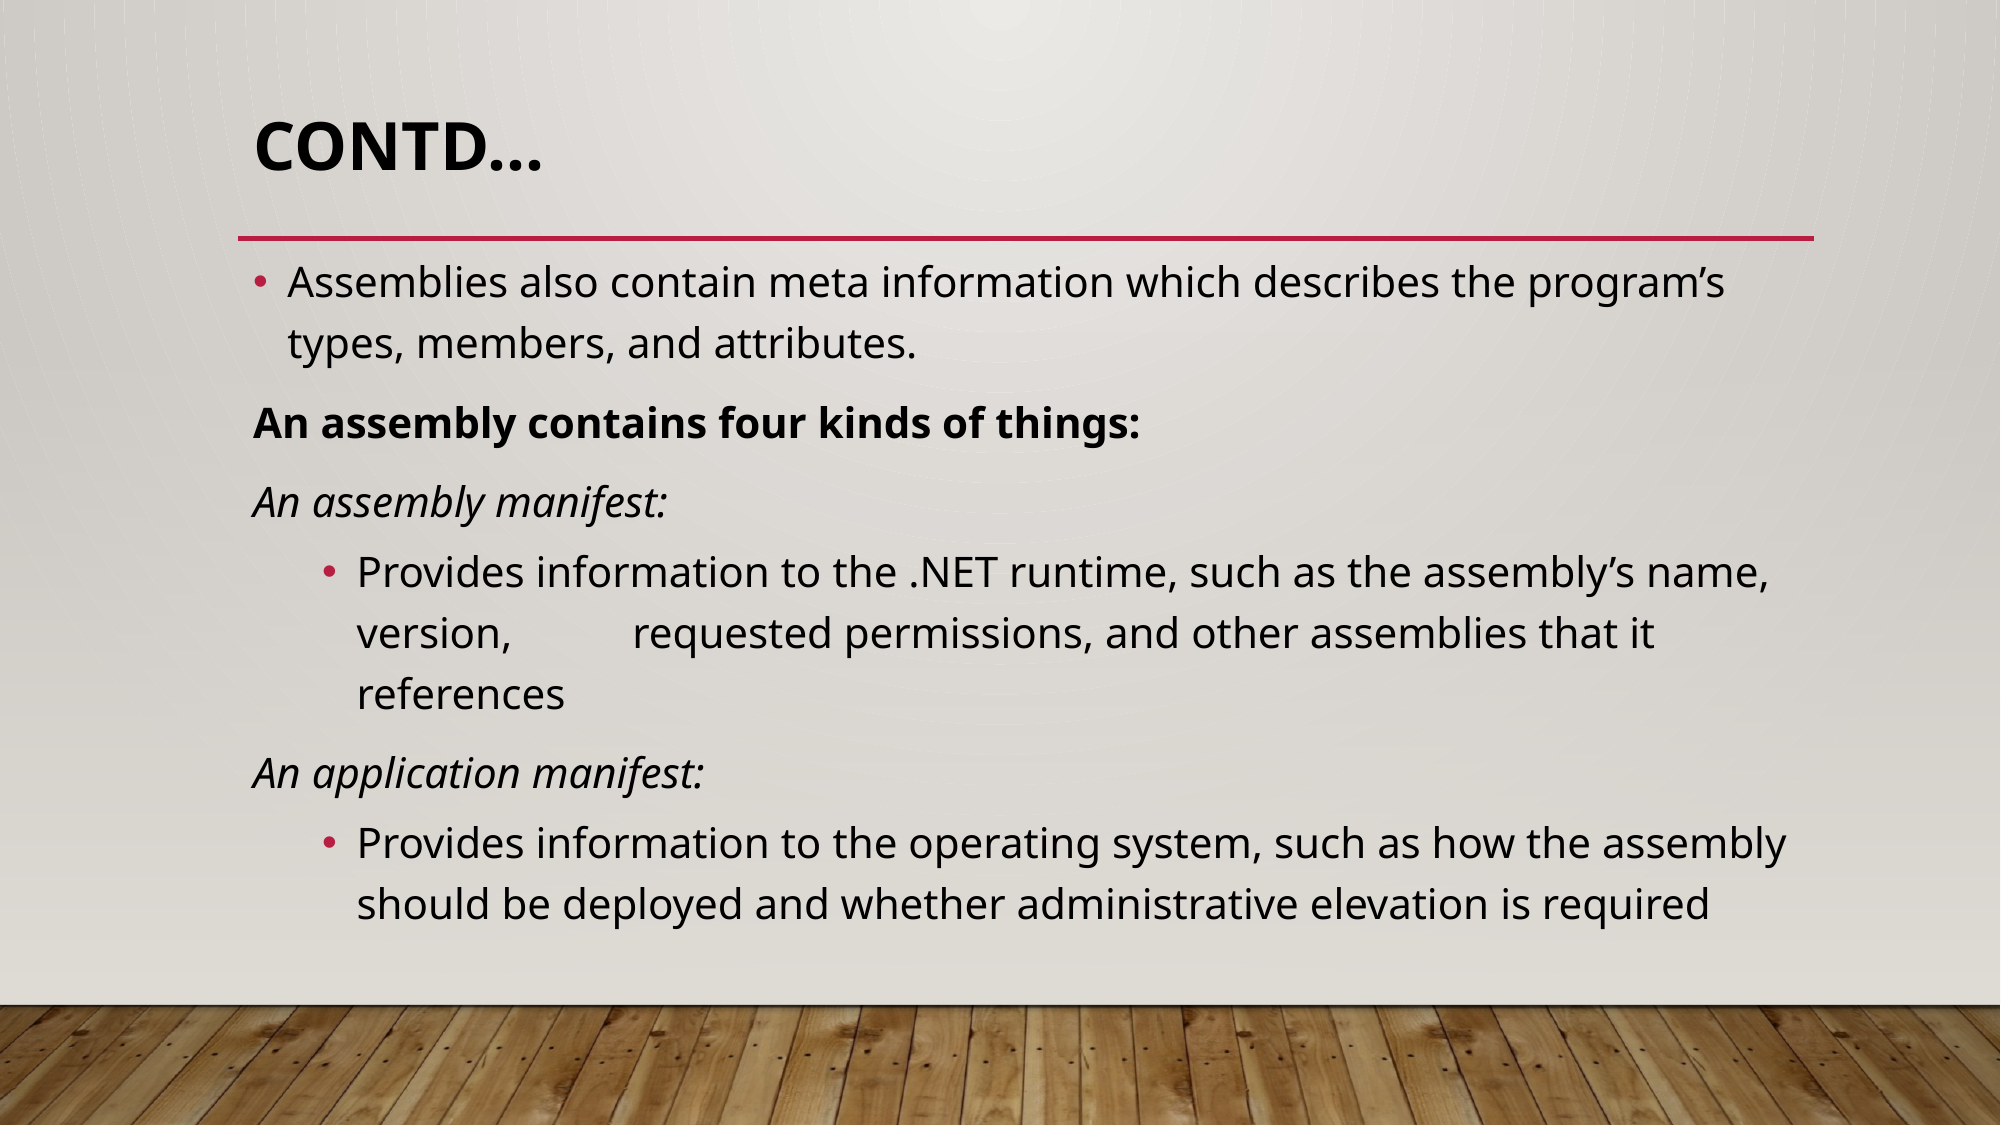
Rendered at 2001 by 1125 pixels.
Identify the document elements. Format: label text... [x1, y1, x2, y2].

picture [0, 1005, 2000, 1125]
title Contd… [238, 104, 1814, 238]
list Assemblies also contain meta information which describes the program’s types, members, and attributes. An assembly contains four kinds of things: An assembly manifest: Provides information to the .NET runtime, such as the assembly’s name, version, requested permissions, and other assemblies that it references An application manifest: Provides information to the operating system, such as how the assembly should be deployed and whether administrative elevation is required [238, 238, 1814, 1003]
